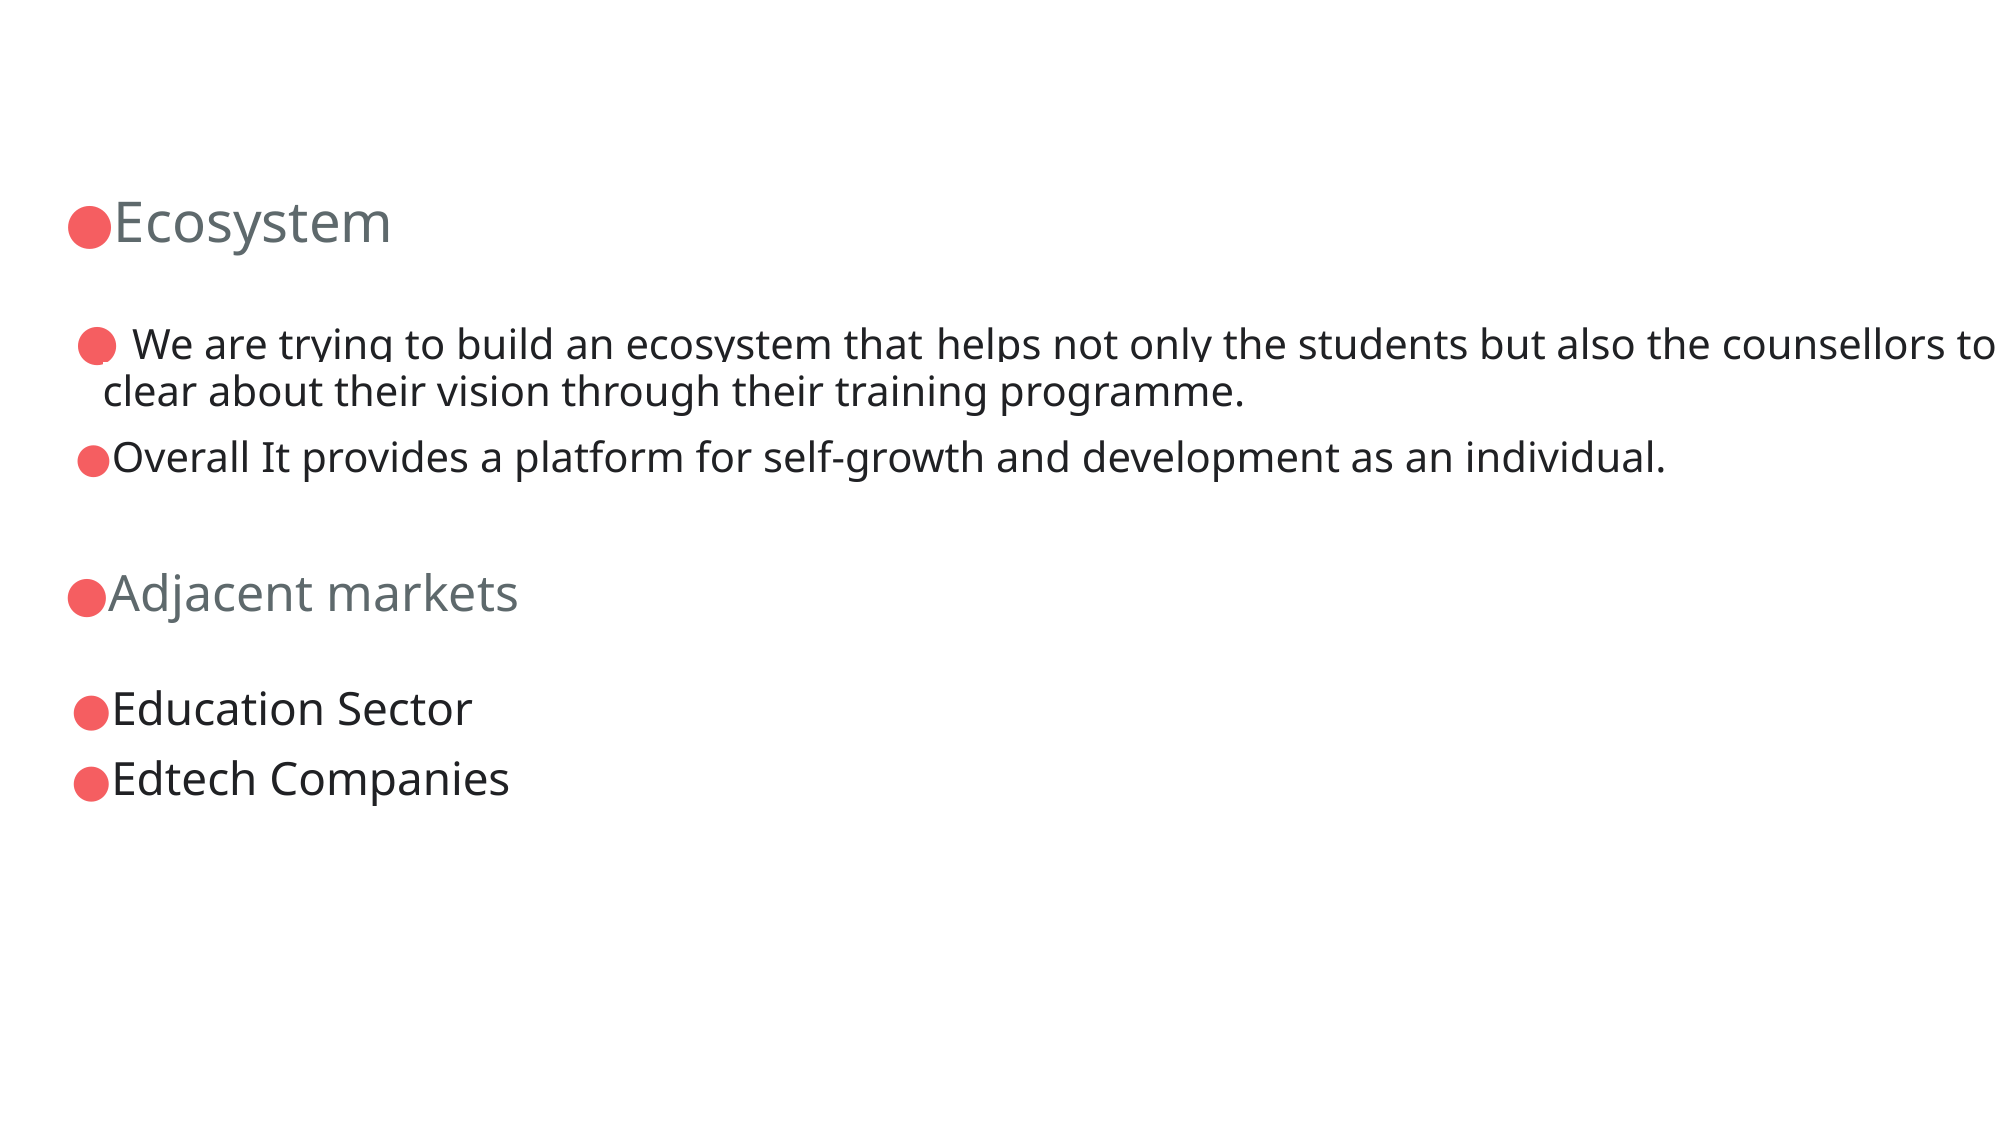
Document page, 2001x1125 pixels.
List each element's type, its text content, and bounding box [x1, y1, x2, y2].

text_box Ecosystem We are trying to build an ecosystem that helps not only the students but also the counsellors to be clear about their vision through their training programme. Overall It provides a platform for self-growth and development as an individual. Adjacent markets Education Sector Edtech Companies [50, 97, 2000, 962]
